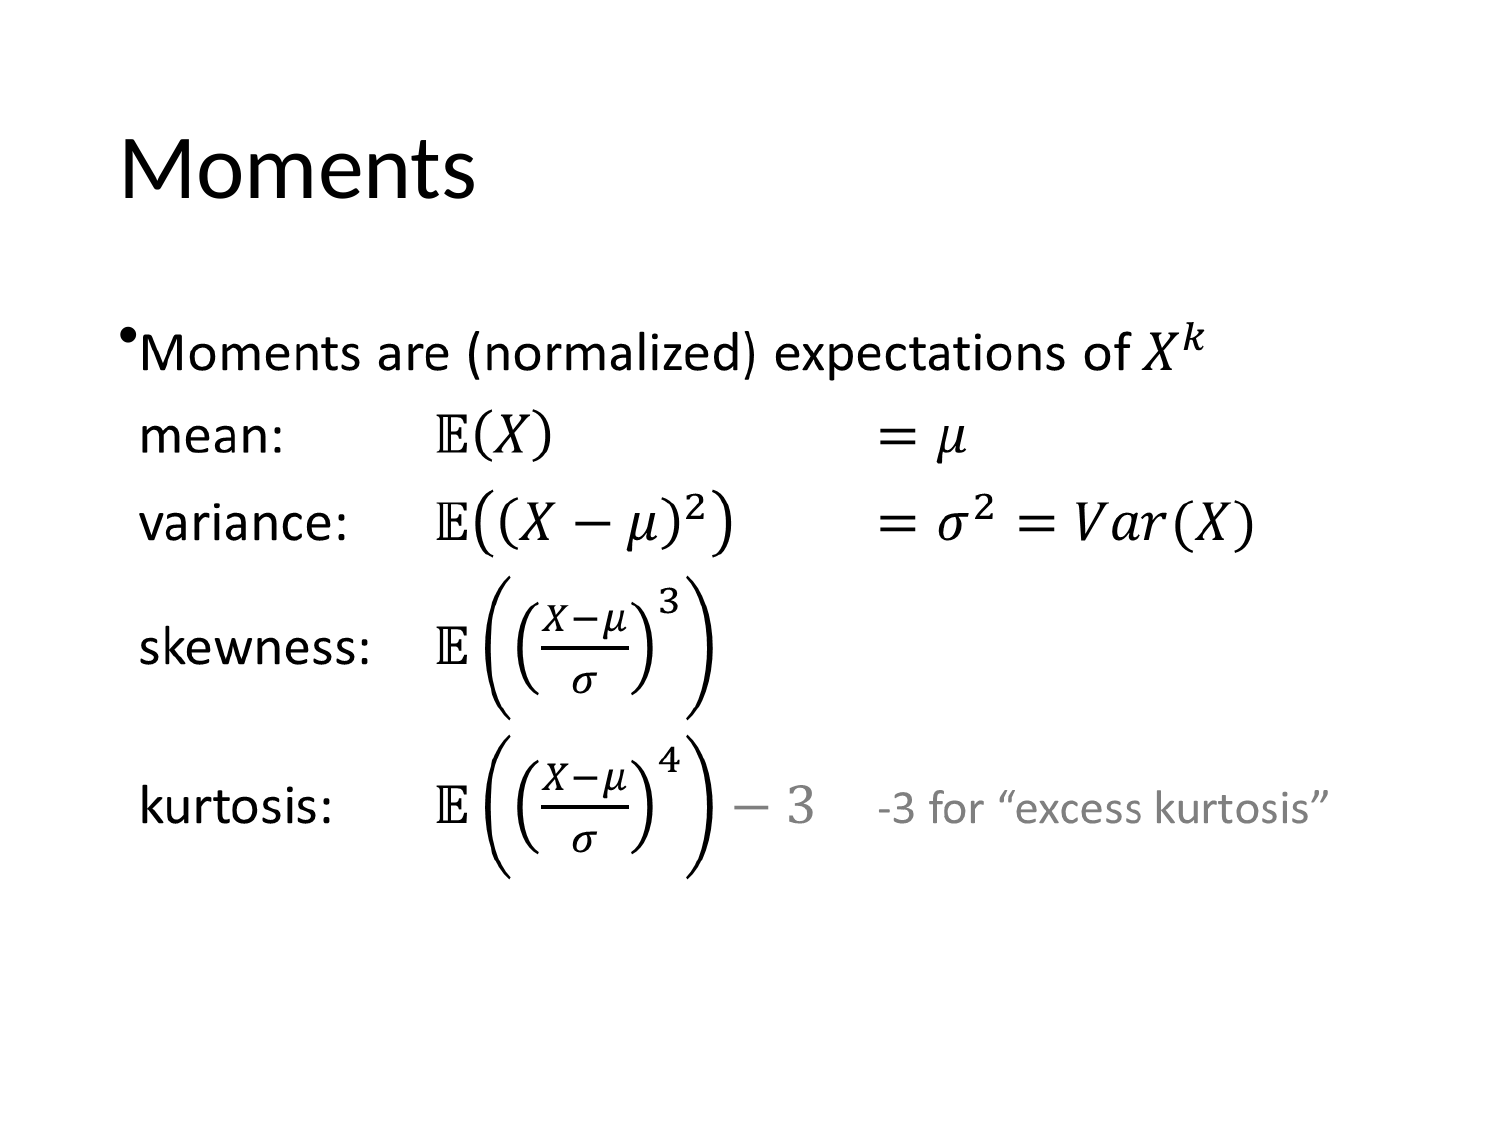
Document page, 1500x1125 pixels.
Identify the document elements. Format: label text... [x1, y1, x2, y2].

list [103, 299, 1397, 1014]
title Moments [103, 59, 1397, 278]
